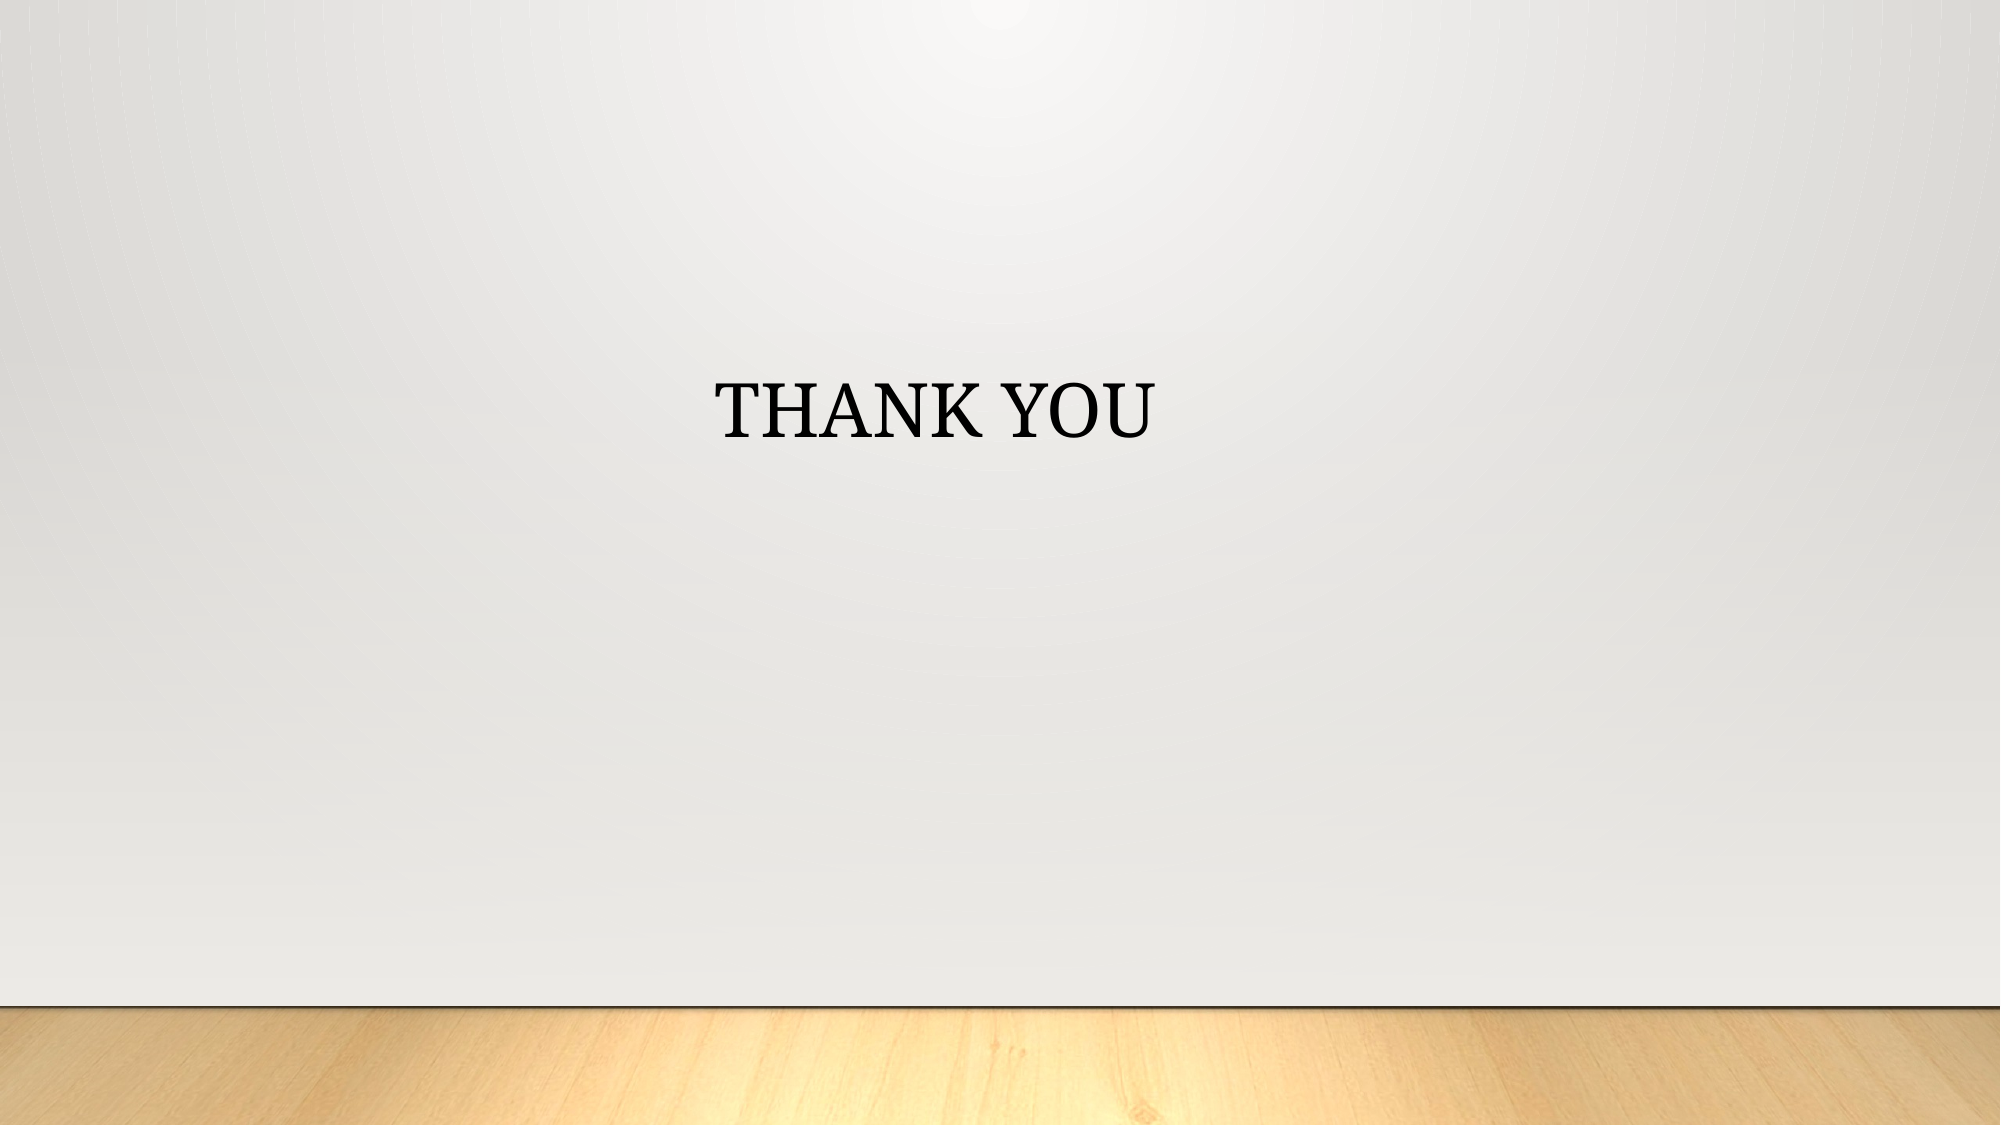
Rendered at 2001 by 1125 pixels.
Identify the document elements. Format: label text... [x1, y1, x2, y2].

picture [0, 1006, 2000, 1125]
text_box THANK YOU [699, 355, 1301, 460]
